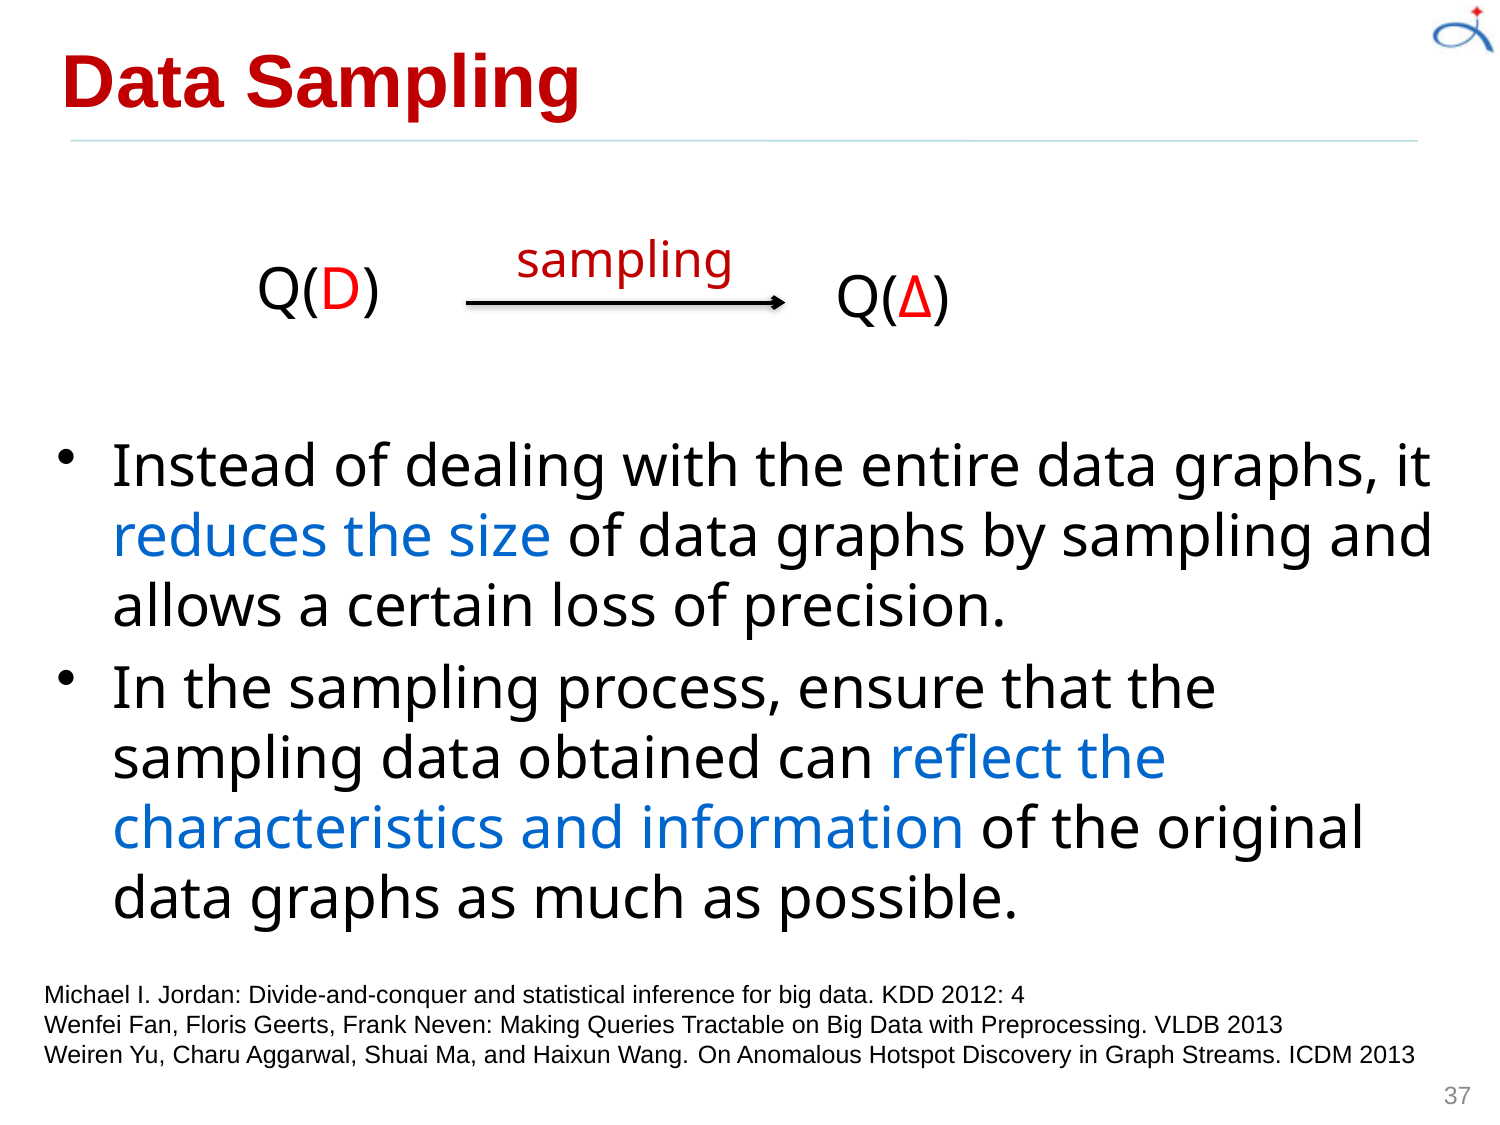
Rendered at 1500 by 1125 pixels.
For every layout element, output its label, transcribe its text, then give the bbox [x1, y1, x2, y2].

picture [1432, 5, 1495, 55]
text_box Q(Δ) [820, 252, 1034, 337]
text_box Michael I. Jordan: Divide-and-conquer and statistical inference for big data. KDD 2012: 4 Wenfei Fan, Floris Geerts, Frank Neven: Making Queries Tractable on Big Data with Preprocessing. VLDB 2013 Weiren Yu, Charu Aggarwal, Shuai Ma, and Haixun Wang. On Anomalous Hotspot Discovery in Graph Streams. ICDM 2013 [29, 971, 1471, 1076]
text_box sampling [501, 219, 762, 295]
slide_number 37 [1136, 1065, 1487, 1125]
list Instead of dealing with the entire data graphs, it reduces the size of data graphs by sampling and allows a certain loss of precision. In the sampling process, ensure that the sampling data obtained can reflect the characteristics and information of the original data graphs as much as possible. [41, 420, 1471, 941]
text_box Q(D) [242, 243, 420, 329]
title Data Sampling [46, 11, 1419, 143]
